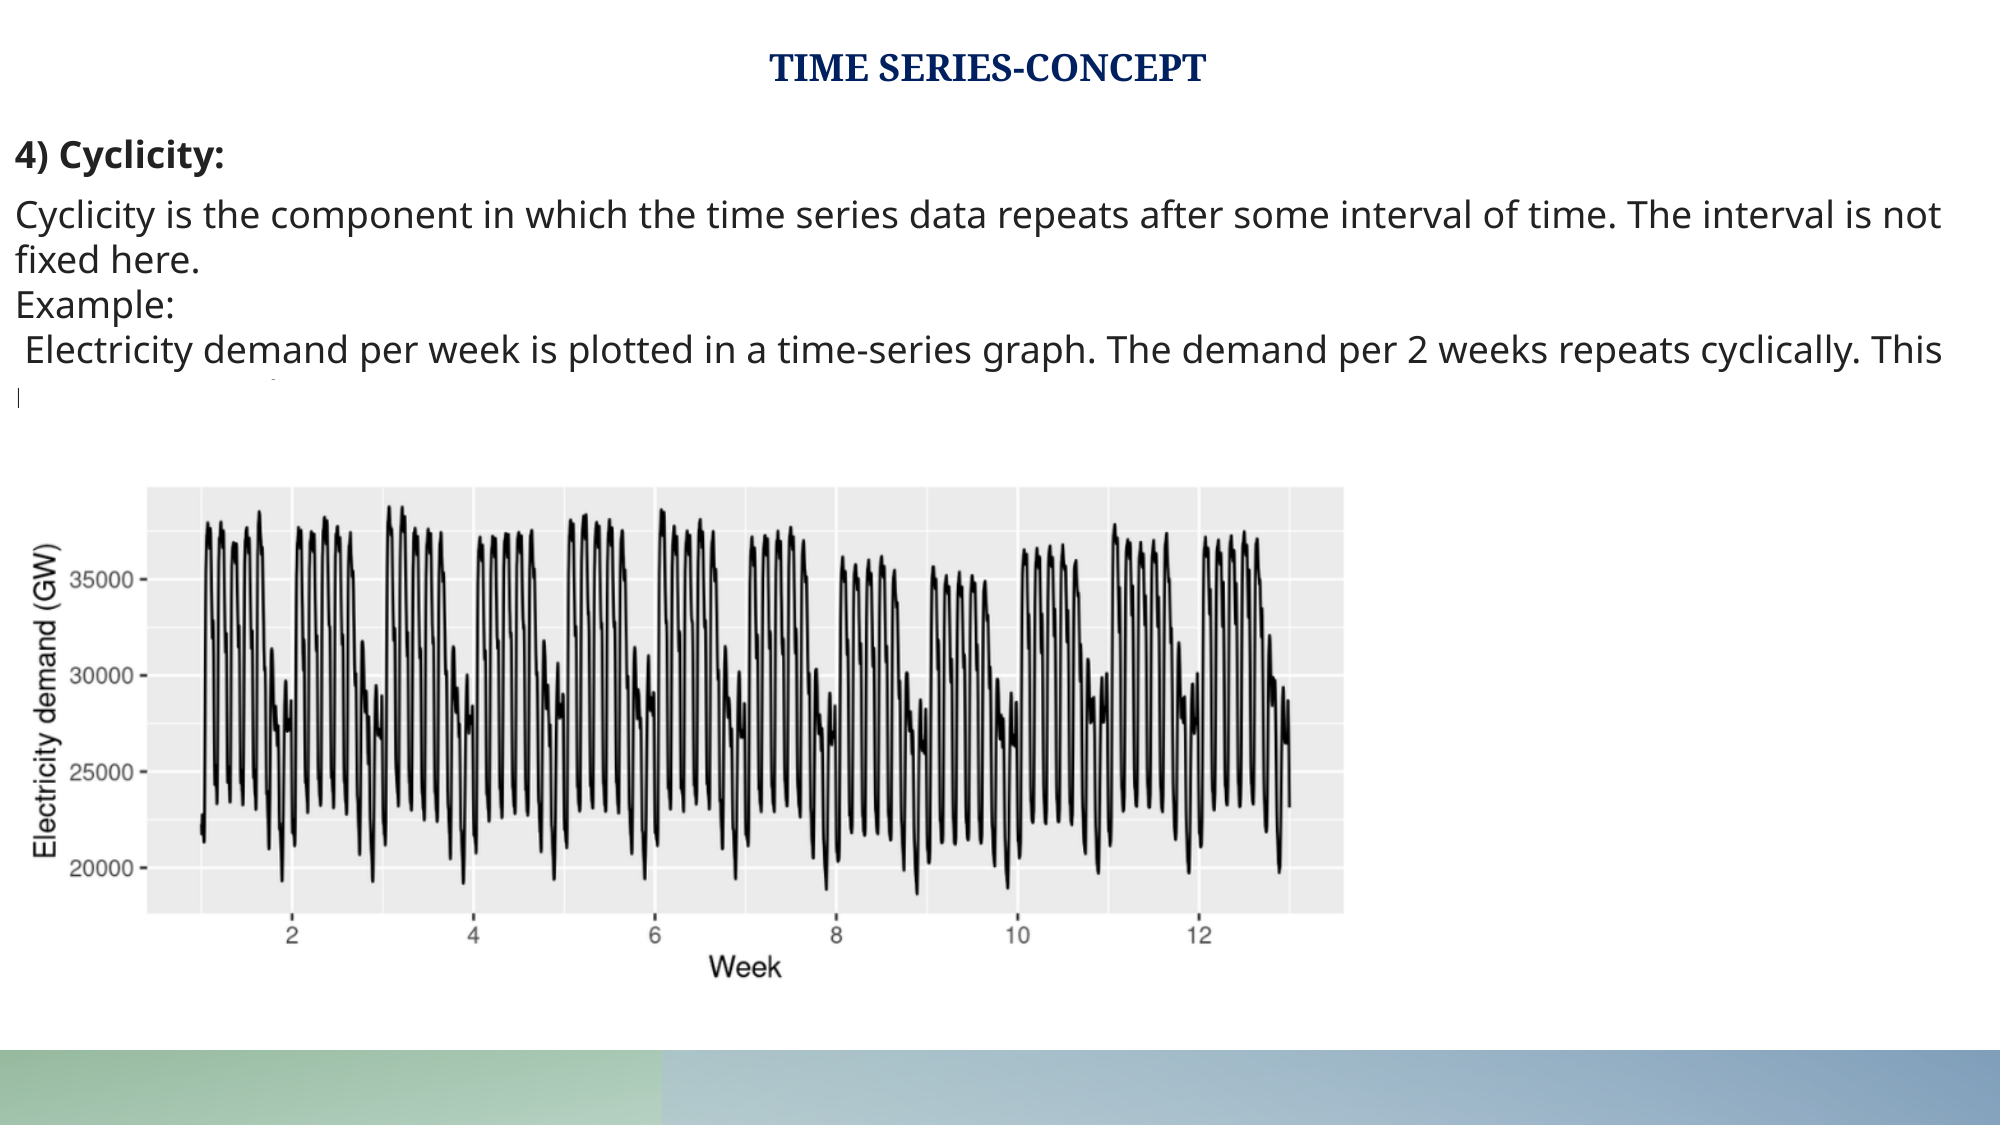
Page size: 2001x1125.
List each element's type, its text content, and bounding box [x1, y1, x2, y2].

text_box Cyclicity is the component in which the time series data repeats after some interval of time. The interval is not fixed here. Example: Electricity demand per week is plotted in a time-series graph. The demand per 2 weeks repeats cyclically. This represents cyclicity. [0, 183, 1967, 424]
picture [19, 380, 1359, 1045]
text_box 4) Cyclicity: [0, 123, 1000, 183]
text_box TIME SERIES-CONCEPT [710, 36, 1267, 97]
